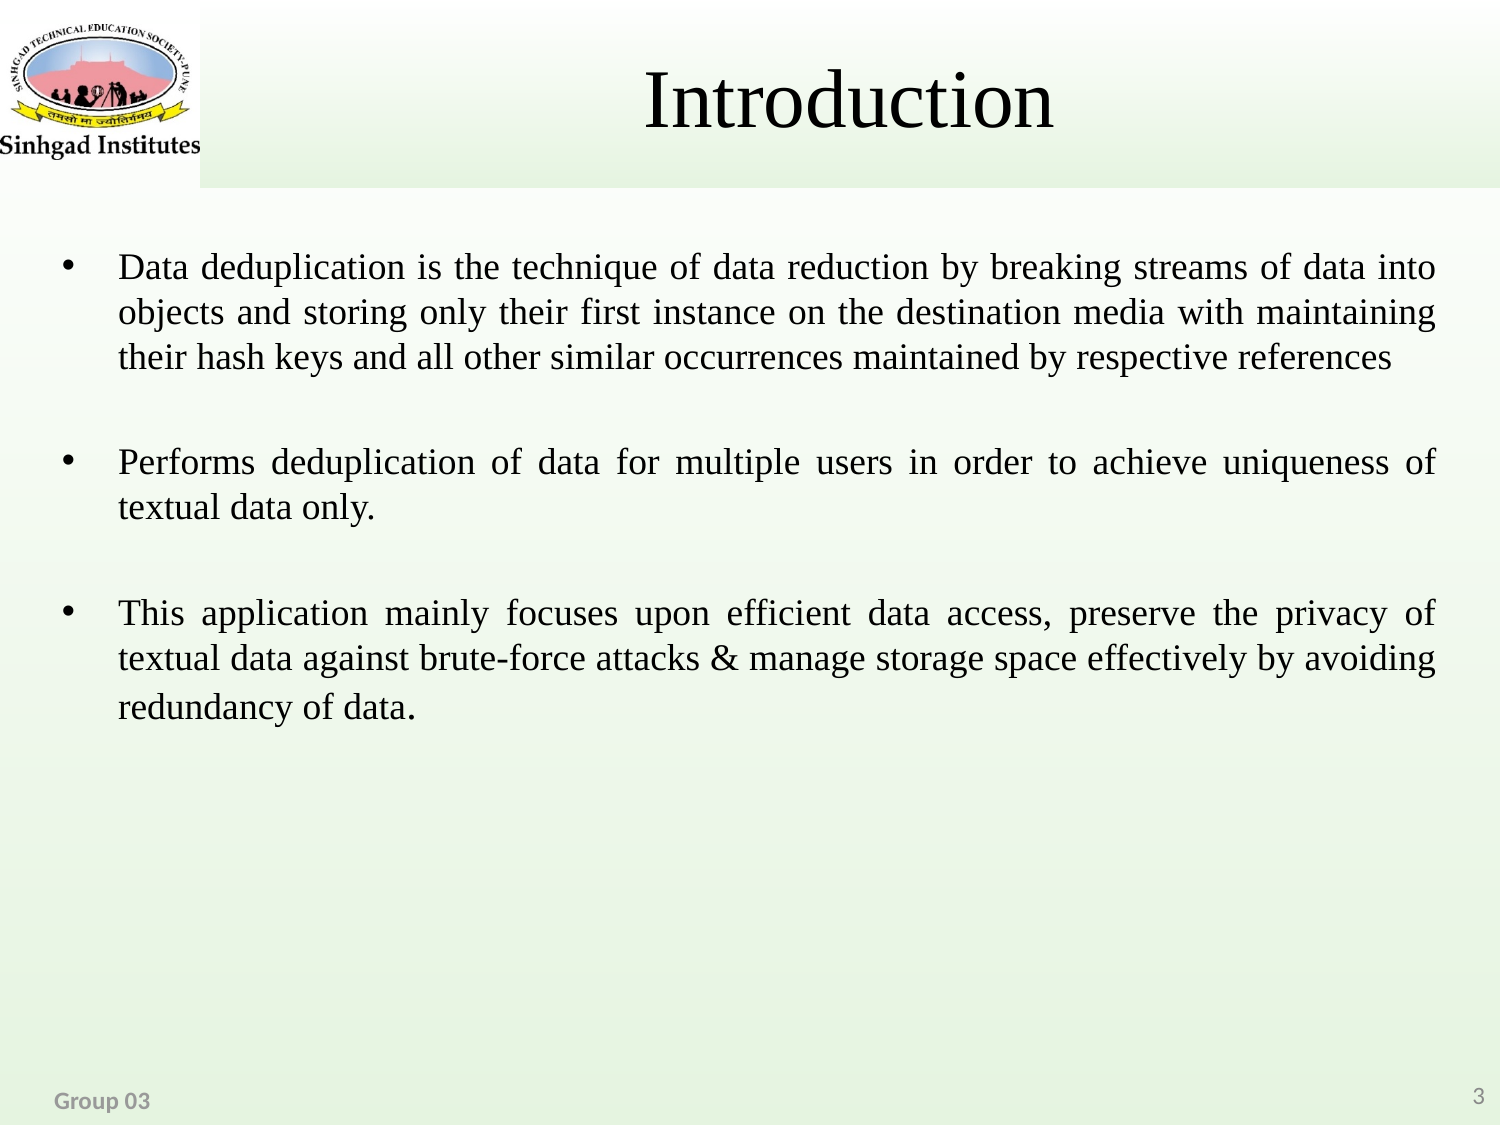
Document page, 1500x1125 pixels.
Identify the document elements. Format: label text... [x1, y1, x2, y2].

text_box Group 03 [39, 1069, 305, 1114]
list Data deduplication is the technique of data reduction by breaking streams of data into objects and storing only their first instance on the destination media with maintaining their hash keys and all other similar occurrences maintained by respective references Performs deduplication of data for multiple users in order to achieve uniqueness of textual data only. This application mainly focuses upon efficient data access, preserve the privacy of textual data against brute-force attacks & manage storage space effectively by avoiding redundancy of data. [46, 234, 1454, 1067]
picture [0, 24, 200, 160]
slide_number 3 [1412, 1065, 1500, 1125]
title Introduction [200, 0, 1500, 188]
